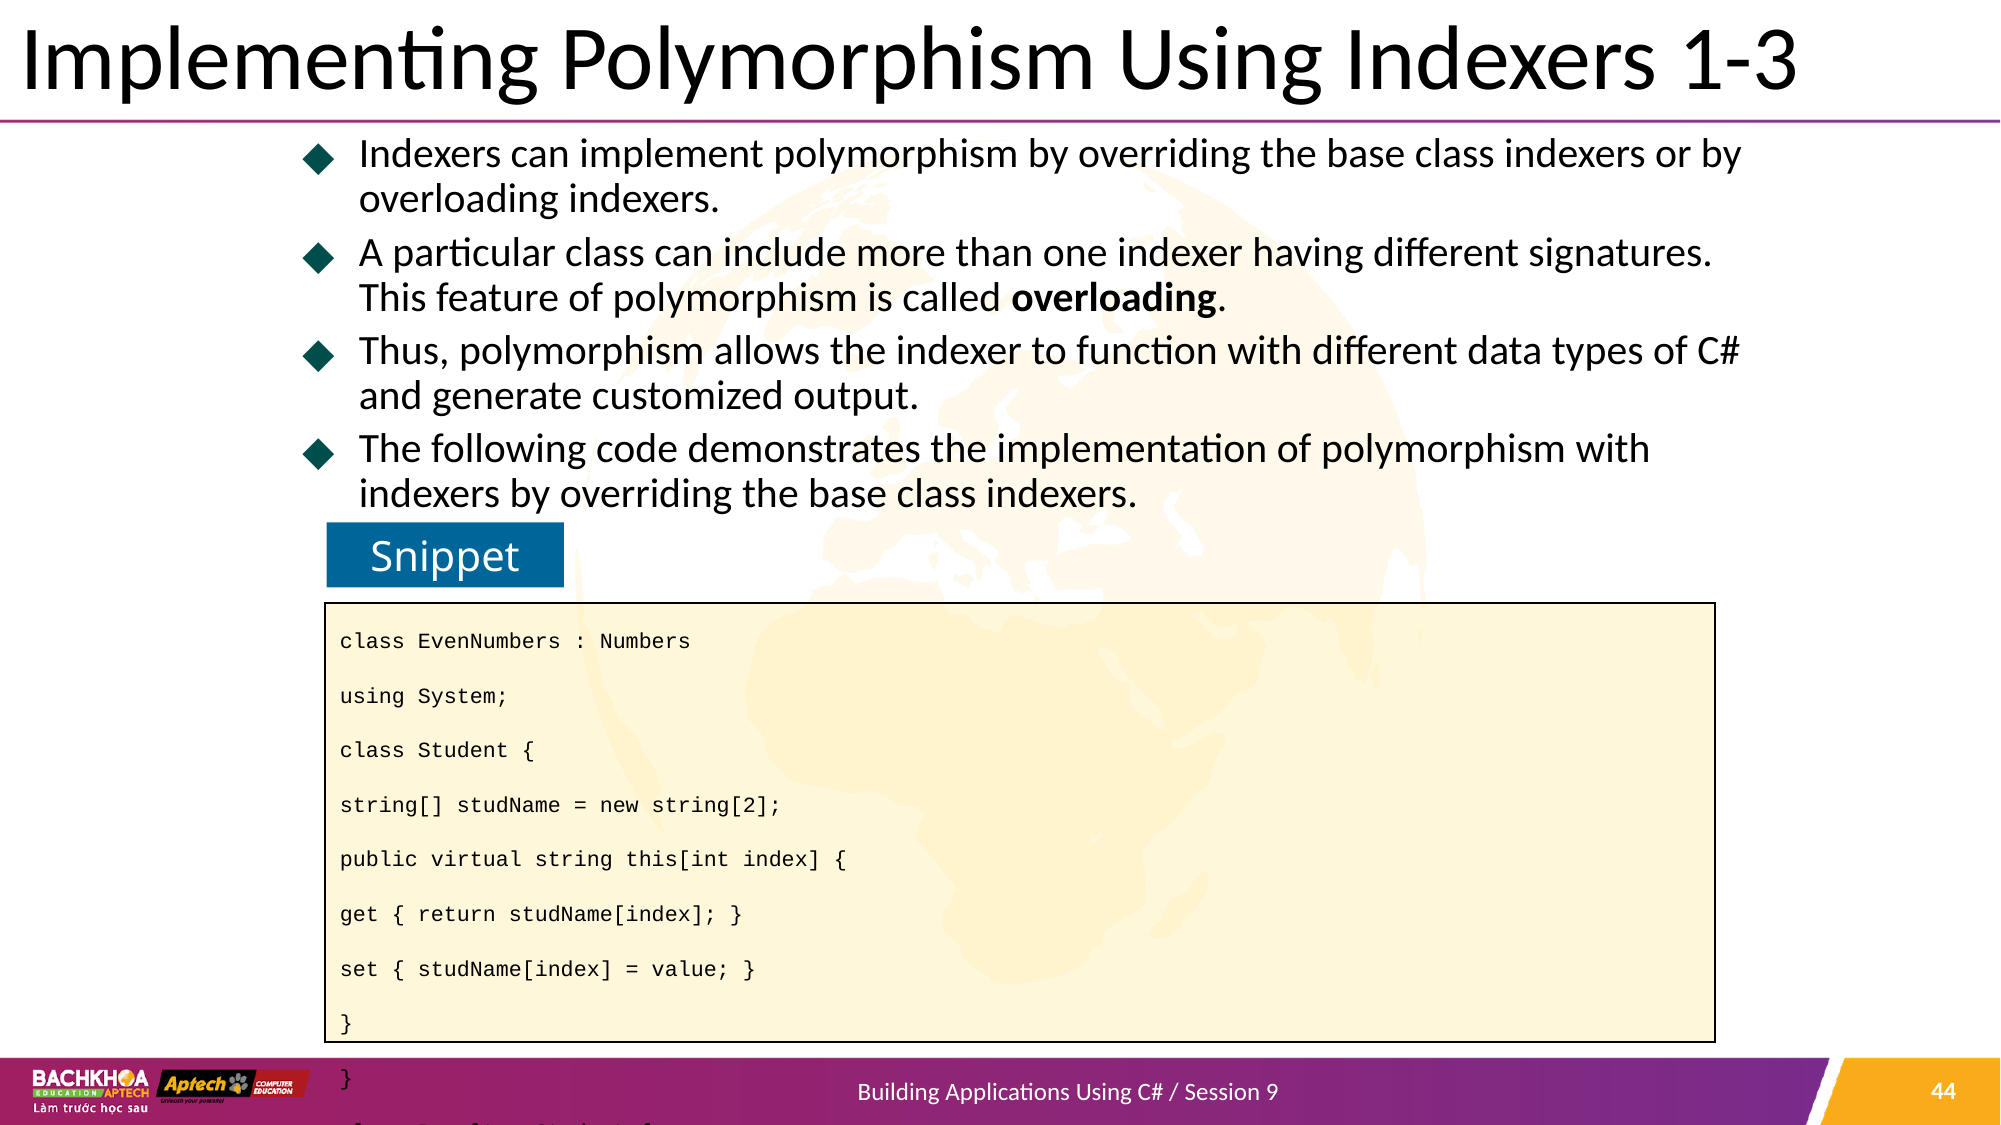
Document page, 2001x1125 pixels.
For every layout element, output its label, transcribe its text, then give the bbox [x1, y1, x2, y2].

slide_number ‹#› [1899, 1059, 1988, 1120]
text_box Indexers can implement polymorphism by overriding the base class indexers or by overloading indexers. A particular class can include more than one indexer having different signatures. This feature of polymorphism is called overloading. Thus, polymorphism allows the indexer to function with different data types of C# and generate customized output. The following code demonstrates the implementation of polymorphism with indexers by overriding the base class indexers. [287, 124, 1769, 632]
title Implementing Polymorphism Using Indexers 1-3 [5, 3, 1993, 116]
picture [0, 0, 2001, 1125]
text_box class EvenNumbers : Numbers using System; class Student { string[] studName = new string[2]; public virtual string this[int index] { get { return studName[index]; } set { studName[index] = value; } } } class Result : Student { string[] result = new string[2]; public override string this[int index] { [324, 603, 1715, 1042]
footer Building Applications Using C# / Session 9 [324, 1060, 1813, 1120]
text_box Snippet [326, 522, 564, 588]
